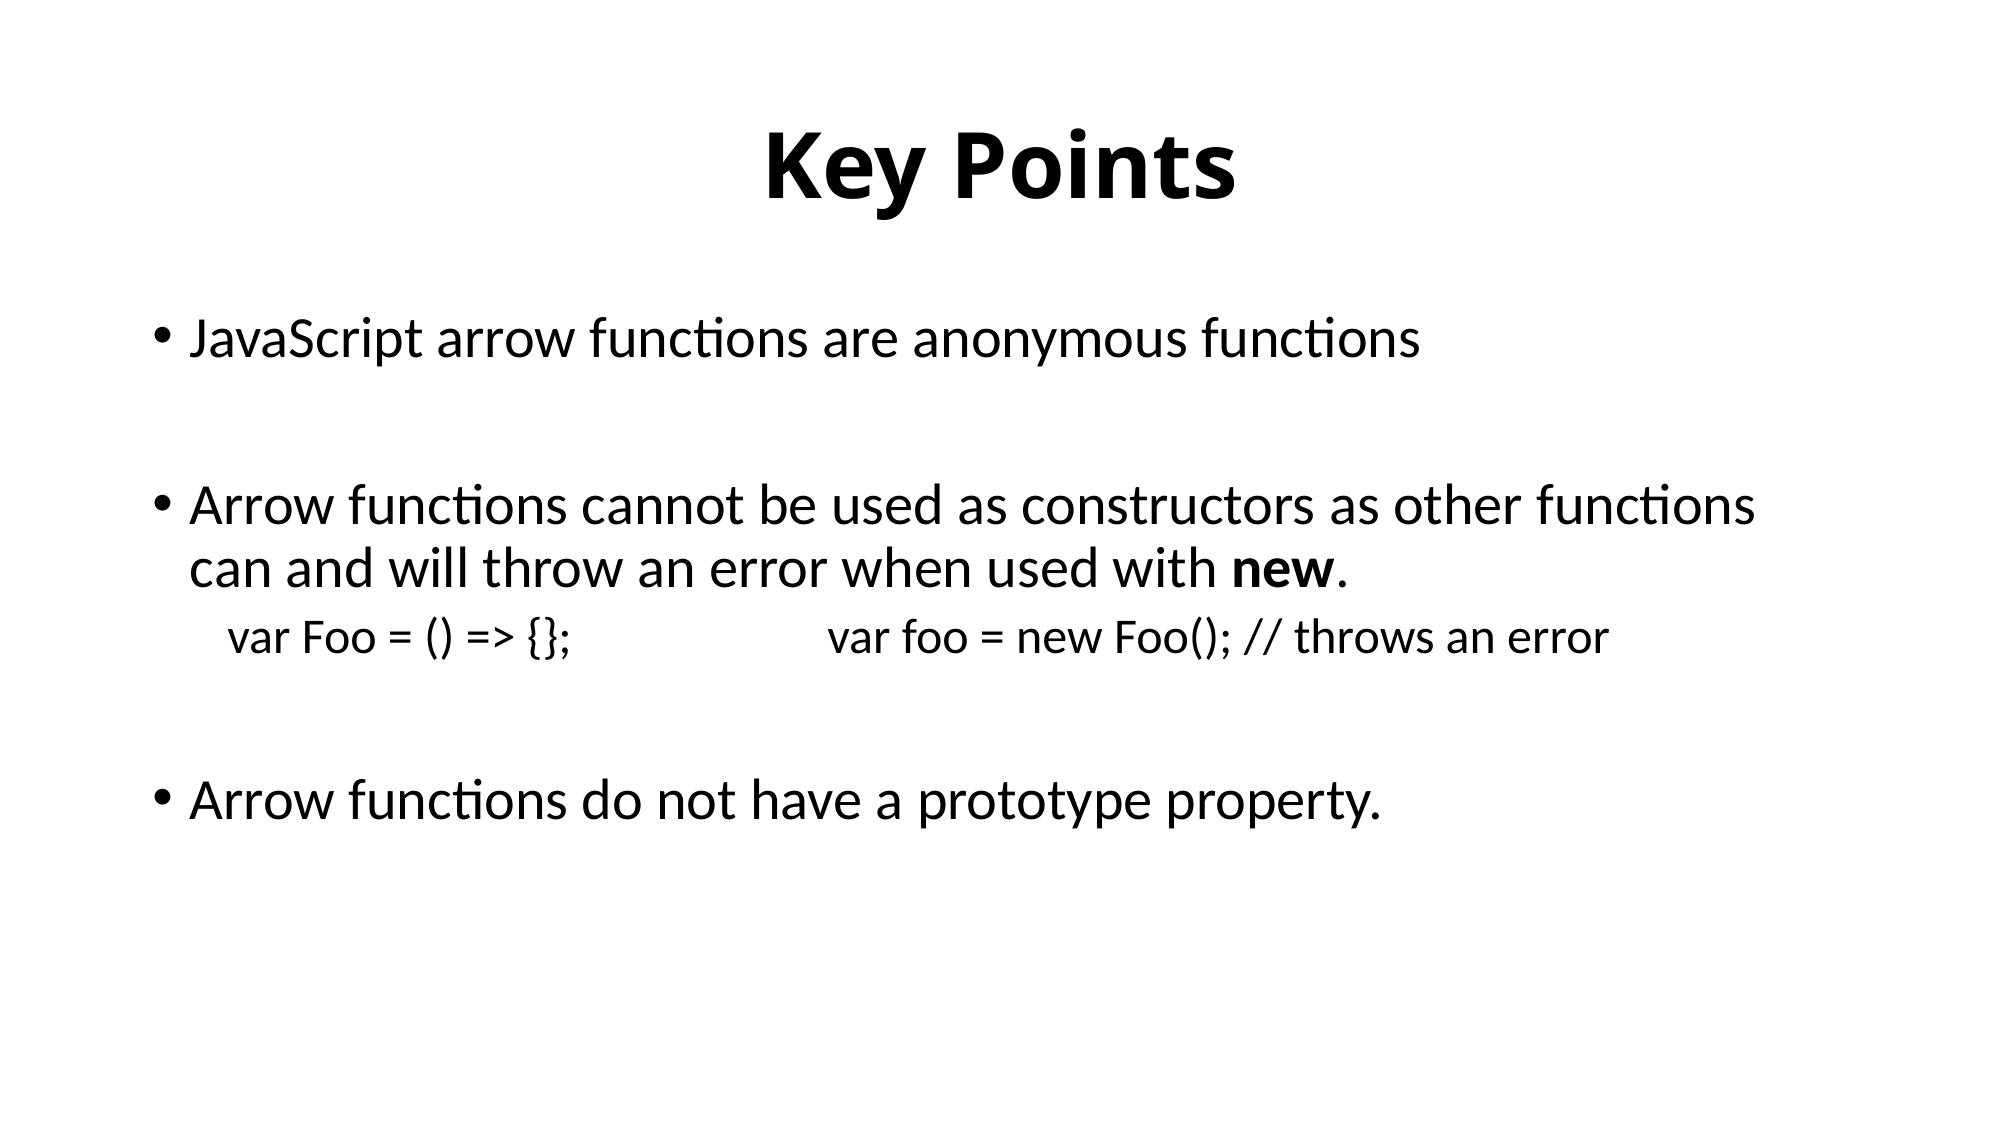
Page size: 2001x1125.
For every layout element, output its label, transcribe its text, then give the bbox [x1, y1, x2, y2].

list JavaScript arrow functions are anonymous functions Arrow functions cannot be used as constructors as other functions can and will throw an error when used with new. var Foo = () => {}; var foo = new Foo(); // throws an error Arrow functions do not have a prototype property. [137, 299, 1863, 1014]
title Key Points [137, 59, 1863, 278]
